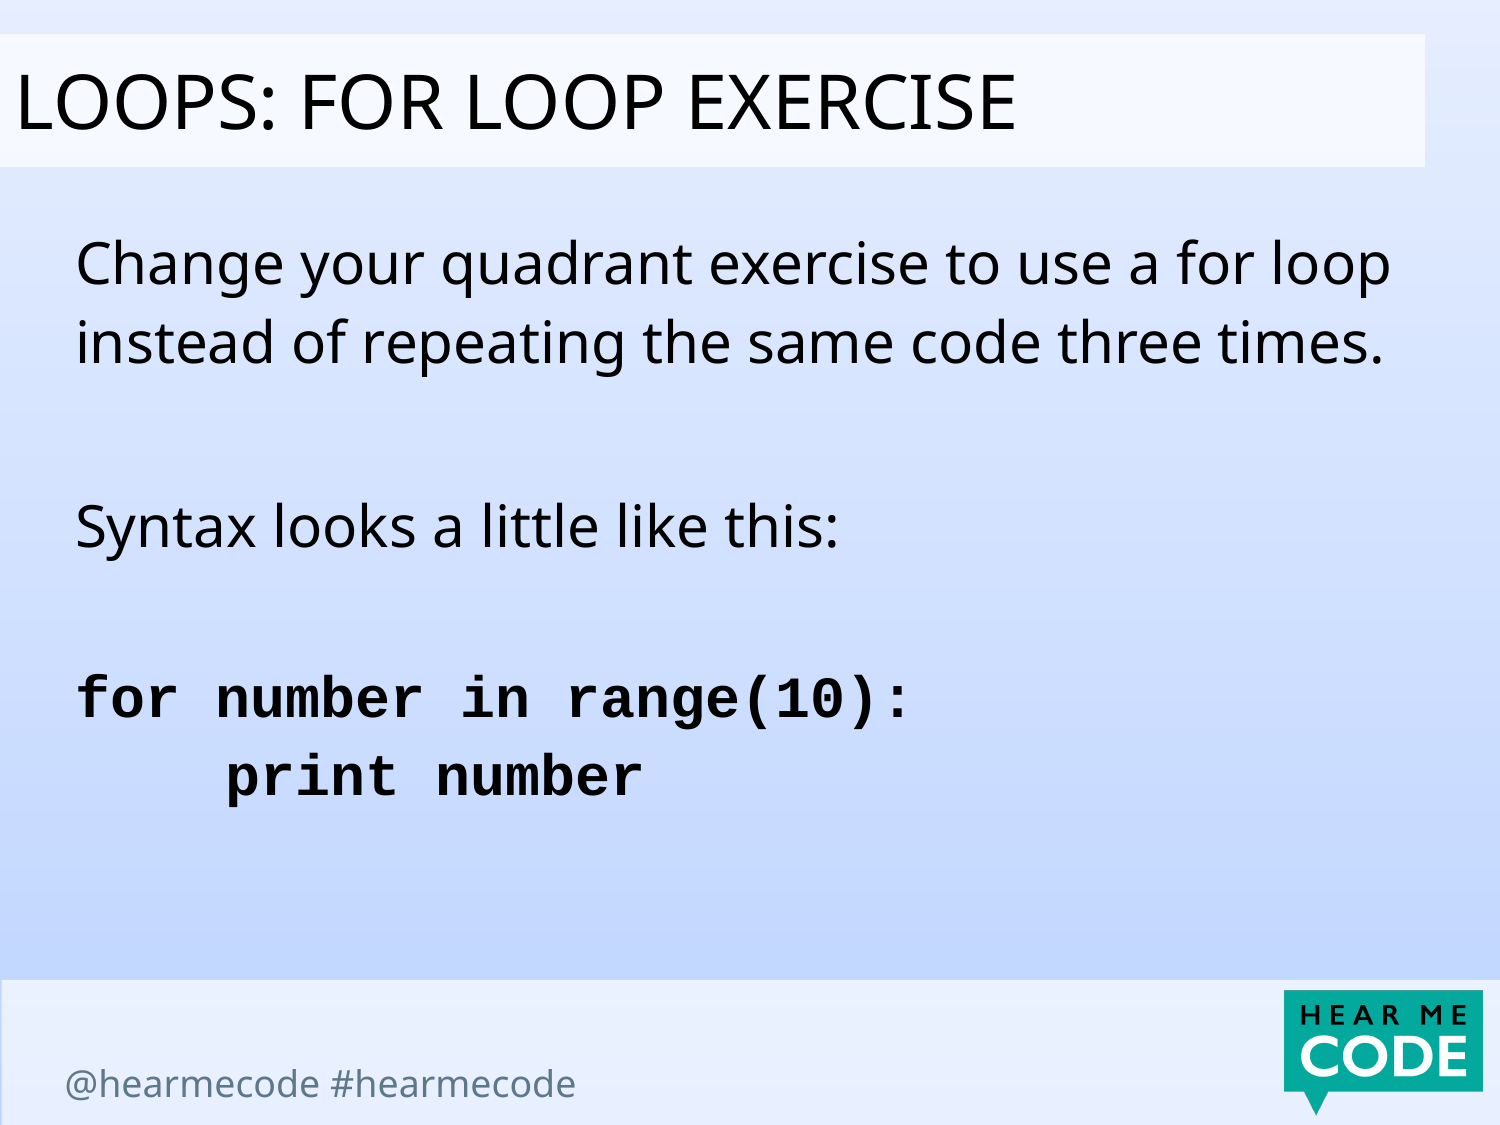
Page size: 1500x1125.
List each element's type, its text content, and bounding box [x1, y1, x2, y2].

picture [1281, 987, 1486, 1120]
text_box Loops: For loop exercise [0, 33, 1425, 168]
list Change your quadrant exercise to use a for loop instead of repeating the same code three times. Syntax looks a little like this: for number in range(10): print number [74, 221, 1426, 944]
